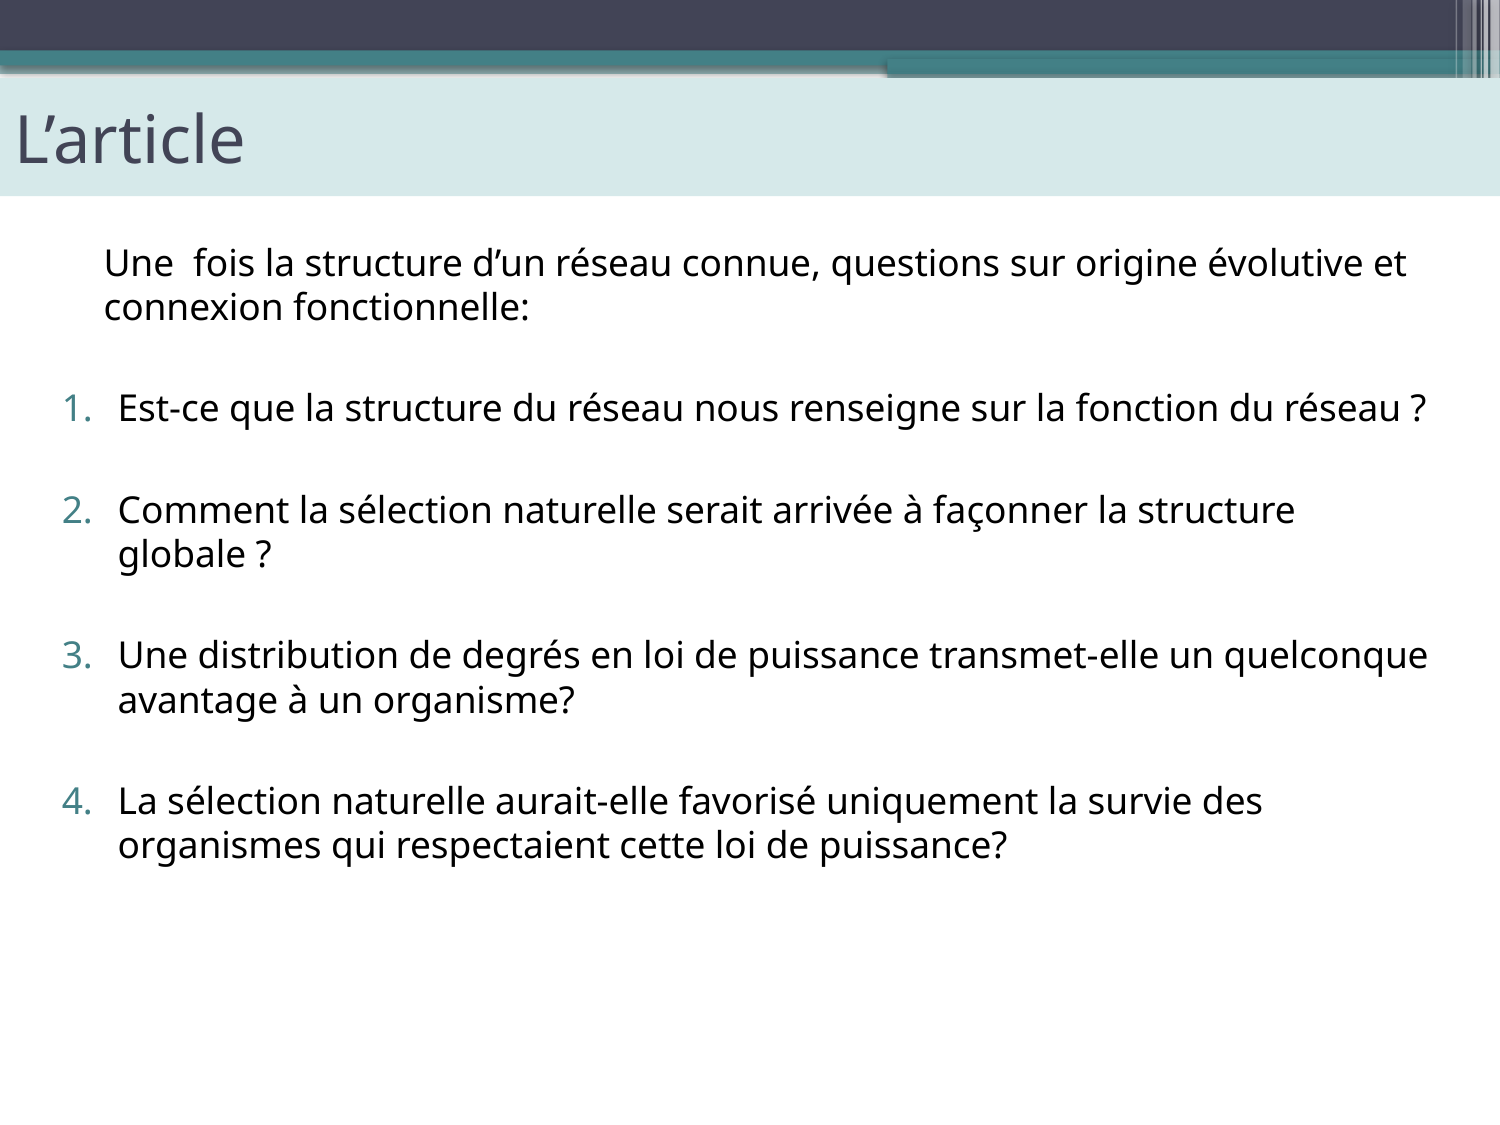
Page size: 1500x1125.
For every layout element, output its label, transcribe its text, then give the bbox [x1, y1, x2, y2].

title L’article [0, 78, 1500, 197]
list Une fois la structure d’un réseau connue, questions sur origine évolutive et connexion fonctionnelle: Est-ce que la structure du réseau nous renseigne sur la fonction du réseau ? Comment la sélection naturelle serait arrivée à façonner la structure globale ? Une distribution de degrés en loi de puissance transmet-elle un quelconque avantage à un organisme? La sélection naturelle aurait-elle favorisé uniquement la survie des organismes qui respectaient cette loi de puissance? [29, 231, 1471, 1083]
